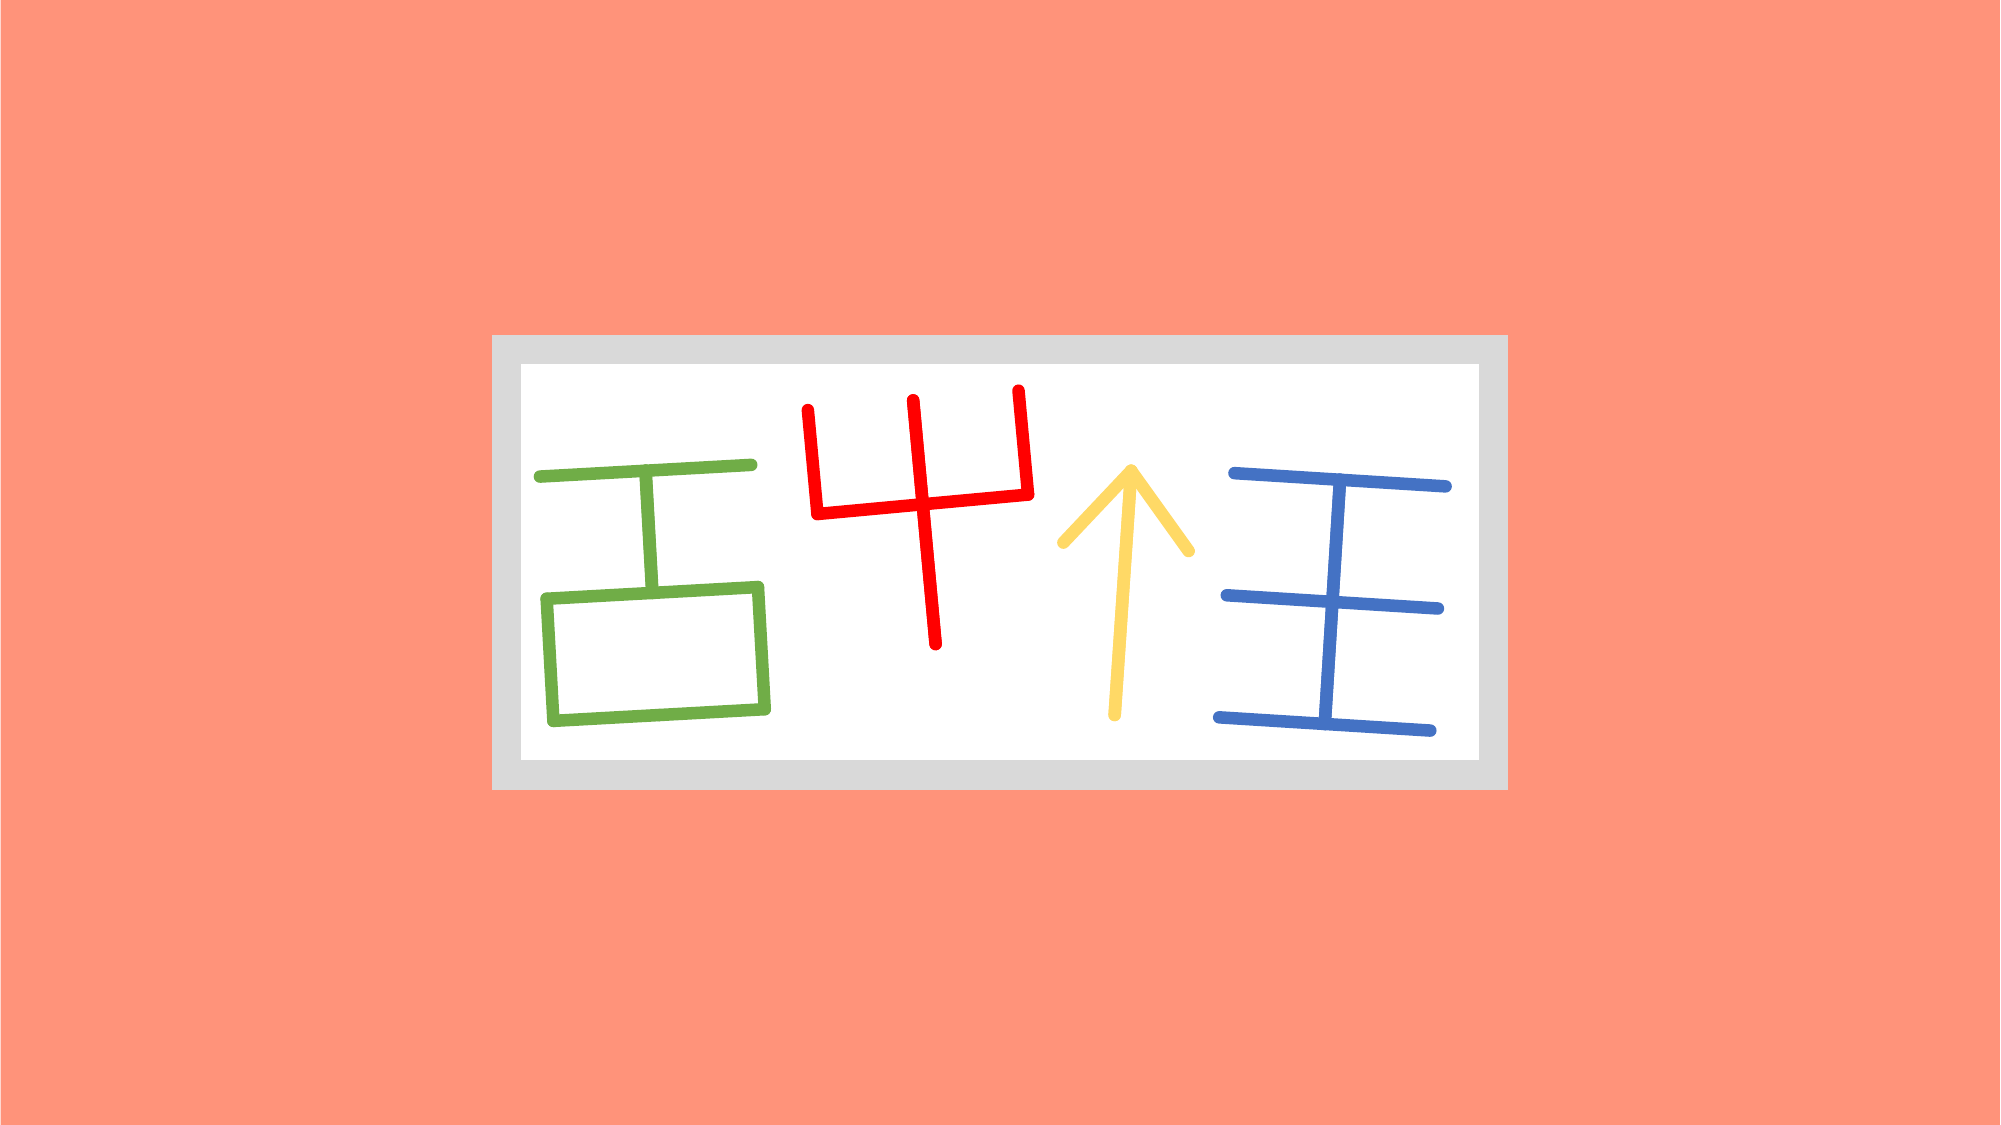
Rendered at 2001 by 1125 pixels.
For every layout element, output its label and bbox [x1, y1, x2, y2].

text_box [0, 0, 2000, 1125]
text_box [506, 349, 1494, 776]
